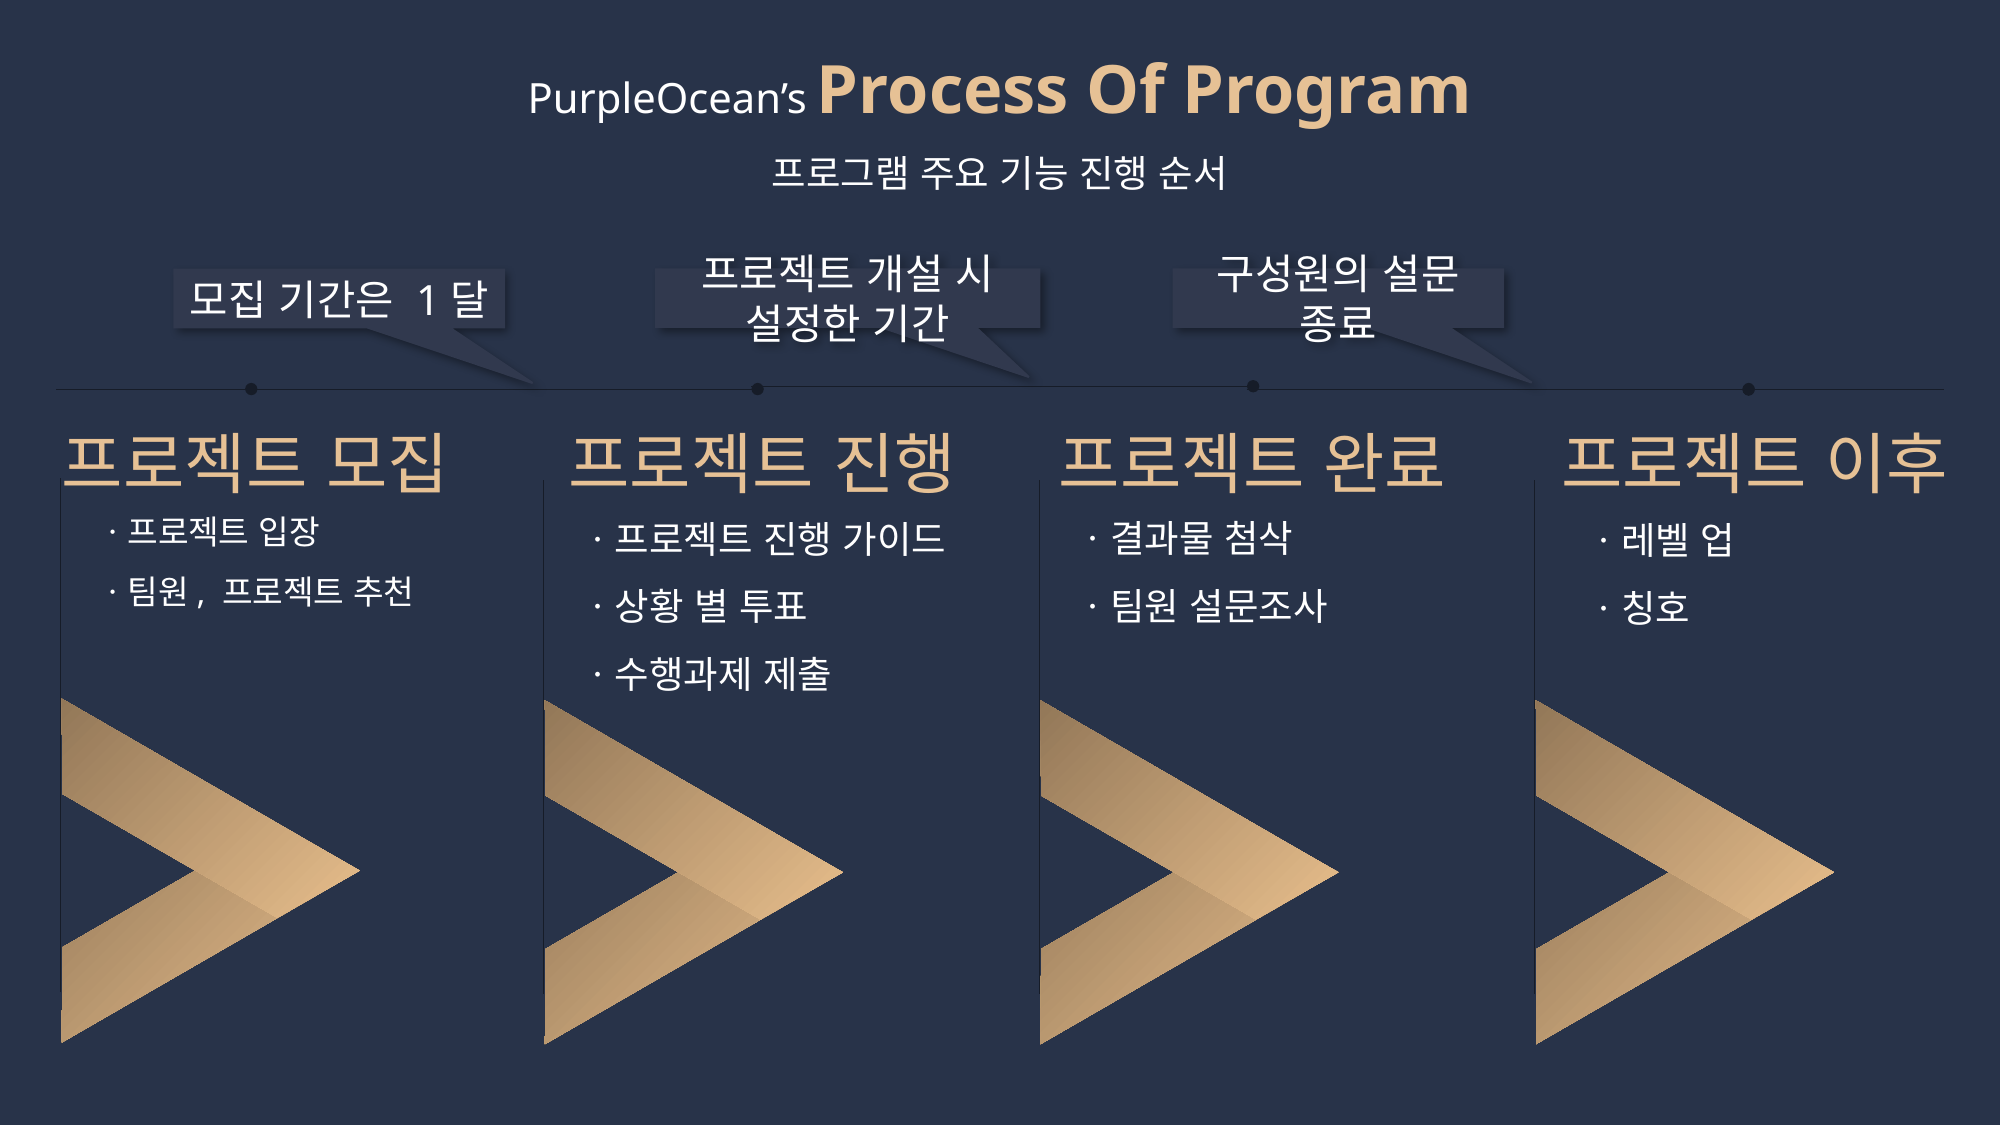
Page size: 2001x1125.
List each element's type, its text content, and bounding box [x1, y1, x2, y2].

text_box ㆍ결과물 첨삭 ㆍ팀원 설문조사 [1061, 445, 1487, 636]
text_box ㆍ프로젝트 진행 가이드 ㆍ상황 별 투표 ㆍ수행과제 제출 [565, 445, 991, 736]
text_box 모집 기간은 1달 [173, 268, 534, 385]
text_box ㆍ레벨 업 ㆍ칭호 [1572, 447, 1998, 638]
text_box 프로젝트 완료 [1044, 414, 1462, 509]
text_box 프로젝트 진행 [553, 414, 972, 509]
text_box 프로젝트 이후 [1546, 414, 1964, 509]
text_box 프로젝트 모집 [47, 414, 465, 509]
text_box 구성원의 설문 종료 [1172, 268, 1533, 384]
text_box PurpleOcean’s Process Of Program 프로그램 주요 기능 진행 순서 [354, 0, 1646, 322]
text_box ㆍ프로젝트 입장 ㆍ팀원, 프로젝트 추천 [82, 444, 508, 619]
text_box ㆍ프로젝트 진행 가이드 ㆍ상황 별 투표 ㆍ수행과제 제출 [610, 737, 991, 741]
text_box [18, 779, 1837, 964]
text_box 프로젝트 개설 시 설정한 기간 [655, 322, 1041, 378]
